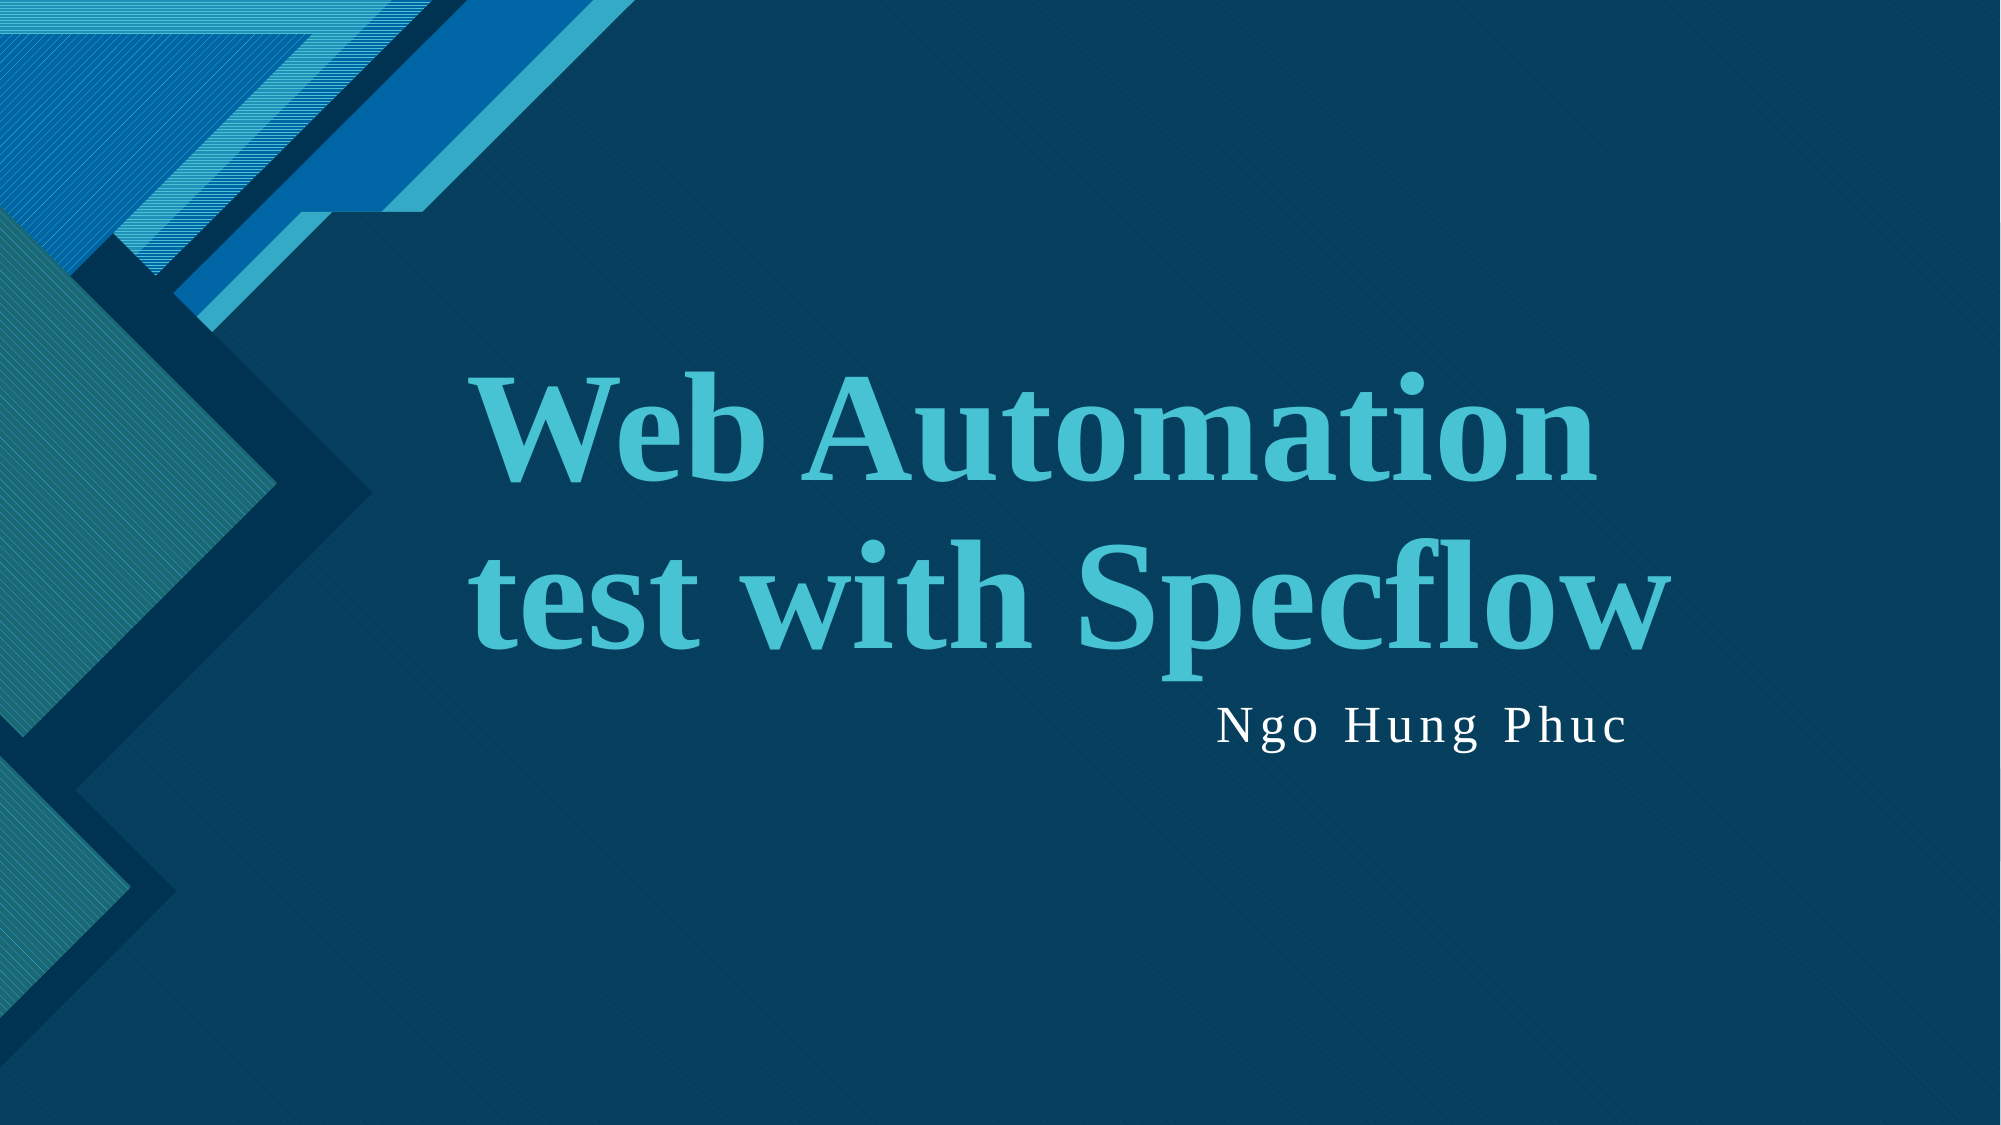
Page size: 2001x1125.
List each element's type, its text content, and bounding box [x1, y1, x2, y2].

subtitle Ngo Hung Phuc [480, 690, 1642, 946]
title Web Automation test with Specflow [451, 190, 1876, 691]
